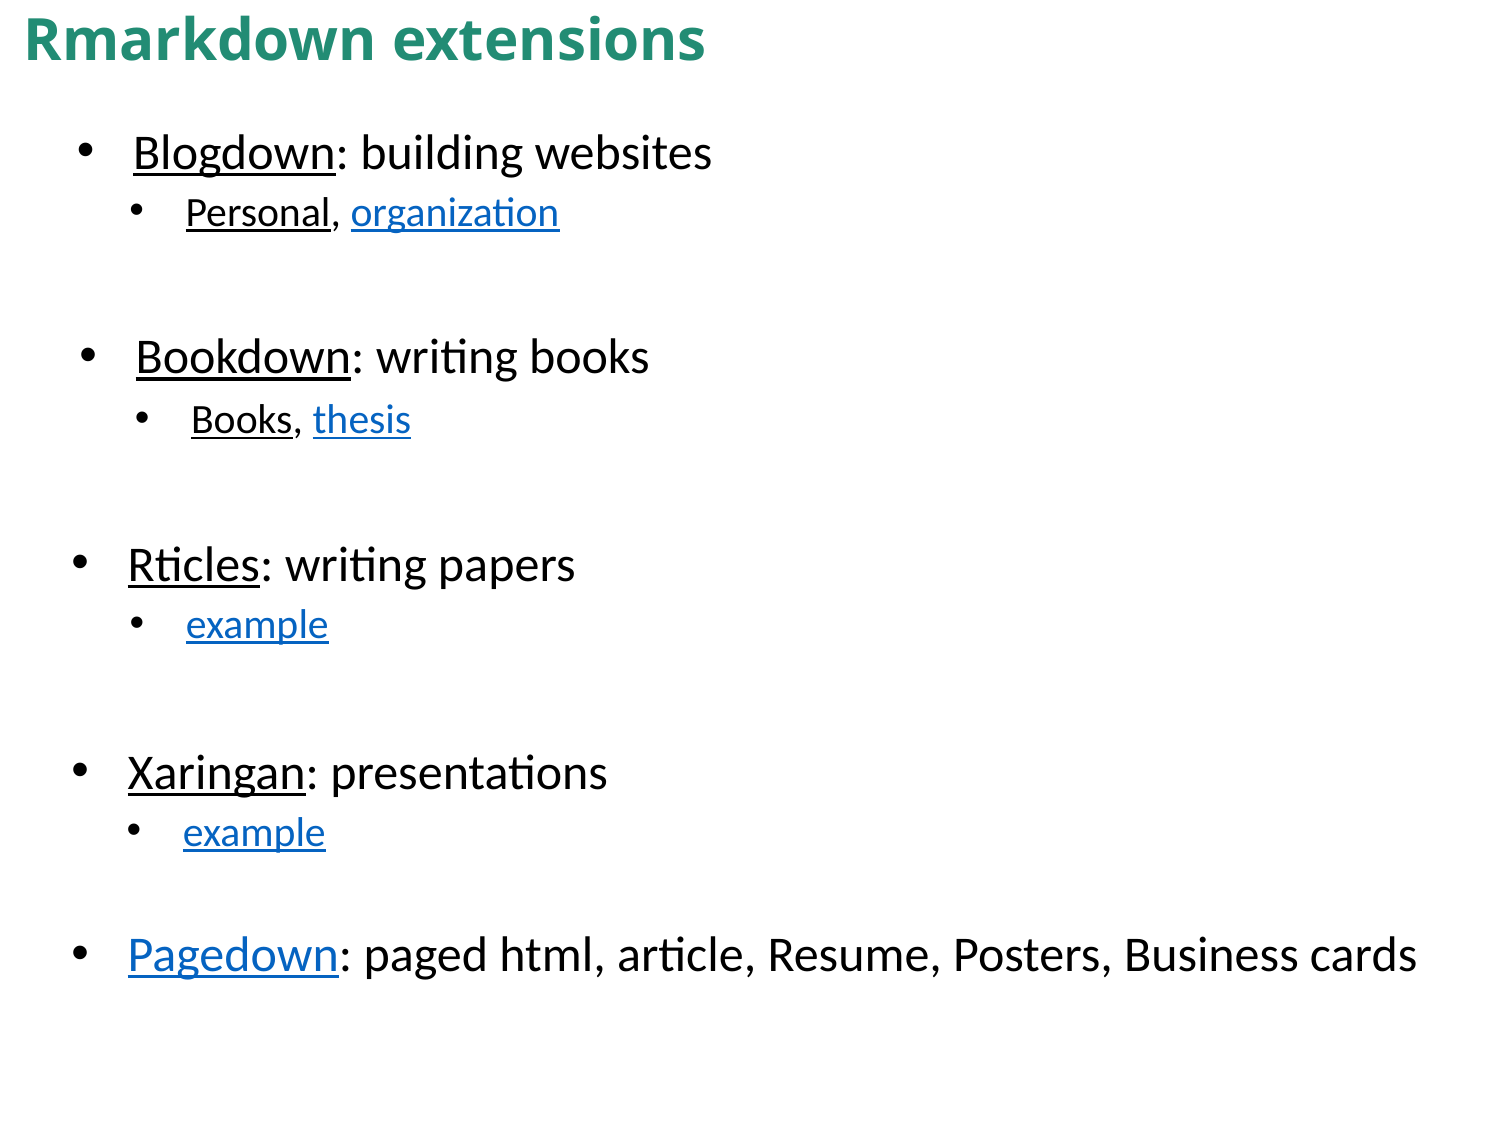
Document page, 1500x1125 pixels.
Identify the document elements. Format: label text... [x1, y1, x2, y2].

text_box Rmarkdown extensions [8, 5, 1063, 78]
text_box example [111, 796, 416, 863]
text_box Personal, organization [114, 177, 659, 244]
text_box Bookdown: writing books [64, 316, 758, 383]
text_box Rticles: writing papers [56, 524, 750, 591]
text_box Blogdown: building websites [62, 112, 756, 179]
text_box Xaringan: presentations [56, 731, 750, 798]
text_box Pagedown: paged html, article, Resume, Posters, Business cards [56, 914, 1445, 981]
text_box example [114, 589, 419, 656]
text_box Books, thesis [119, 384, 723, 451]
